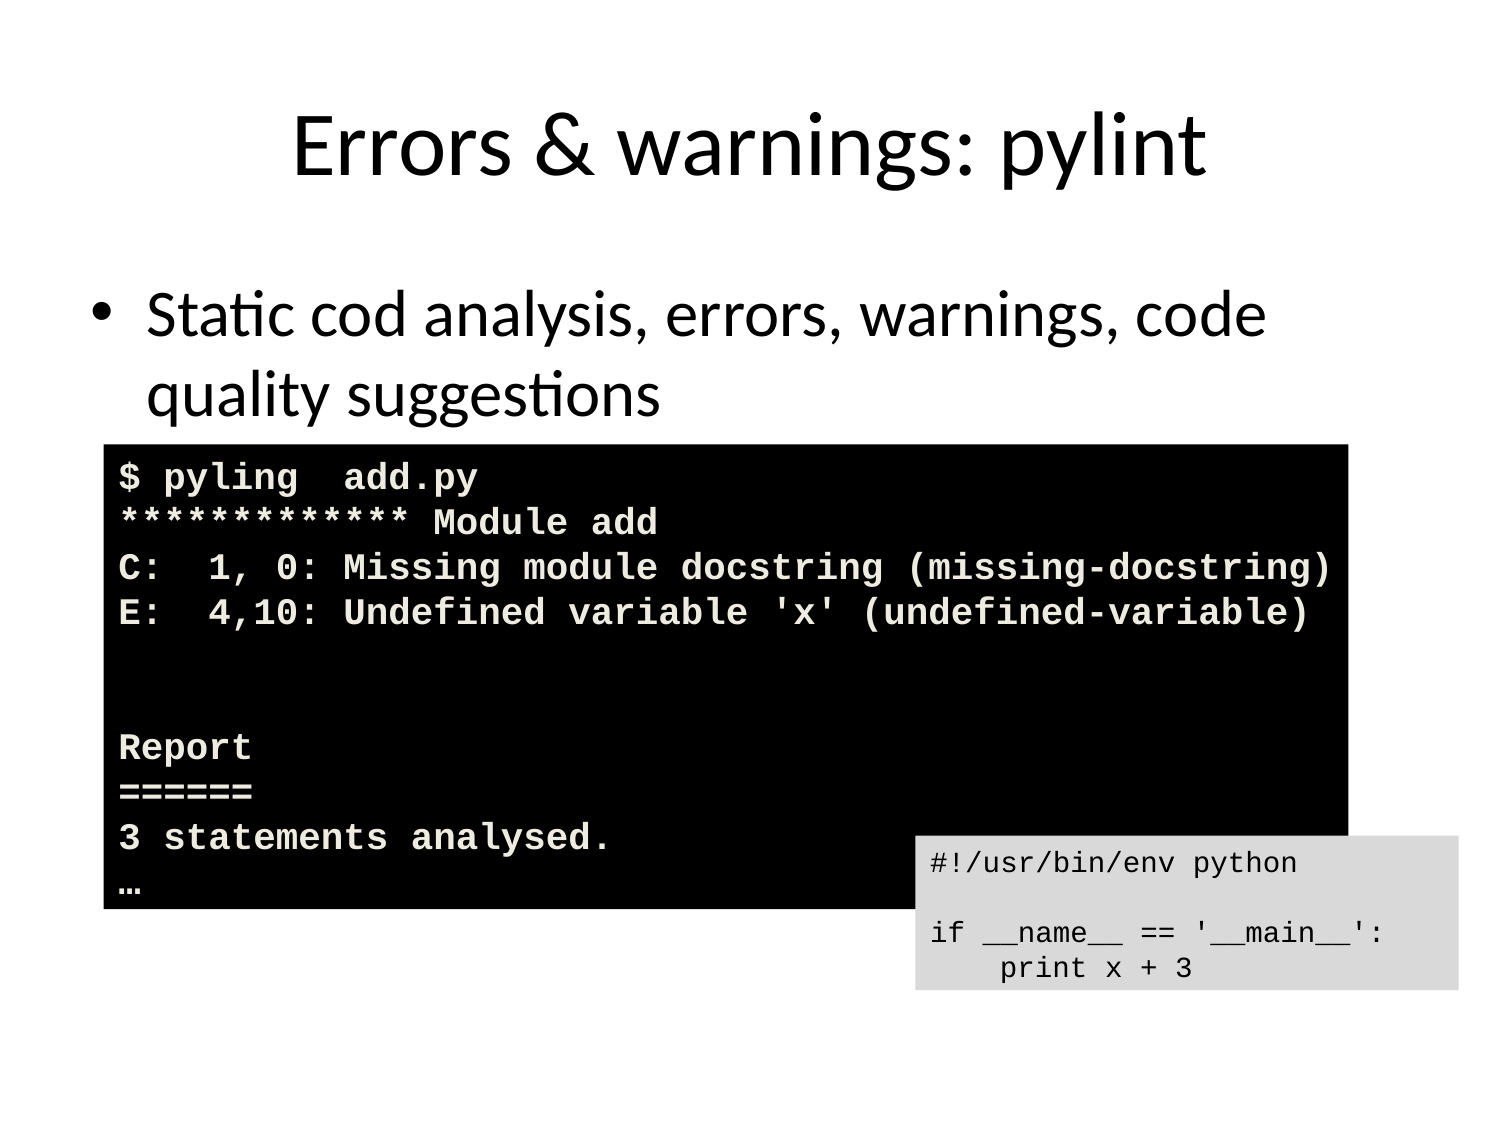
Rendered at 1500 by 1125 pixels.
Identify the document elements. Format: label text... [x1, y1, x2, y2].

text_box #!/usr/bin/env python if __name__ == '__main__': print x + 3 [915, 835, 1459, 991]
list Static cod analysis, errors, warnings, code quality suggestions [75, 262, 1425, 1005]
title Errors & warnings: pylint [75, 45, 1425, 233]
text_box $ pyling add.py ************* Module add C: 1, 0: Missing module docstring (missing-docstring) E: 4,10: Undefined variable 'x' (undefined-variable) Report ====== 3 statements analysed. … [103, 444, 1349, 910]
